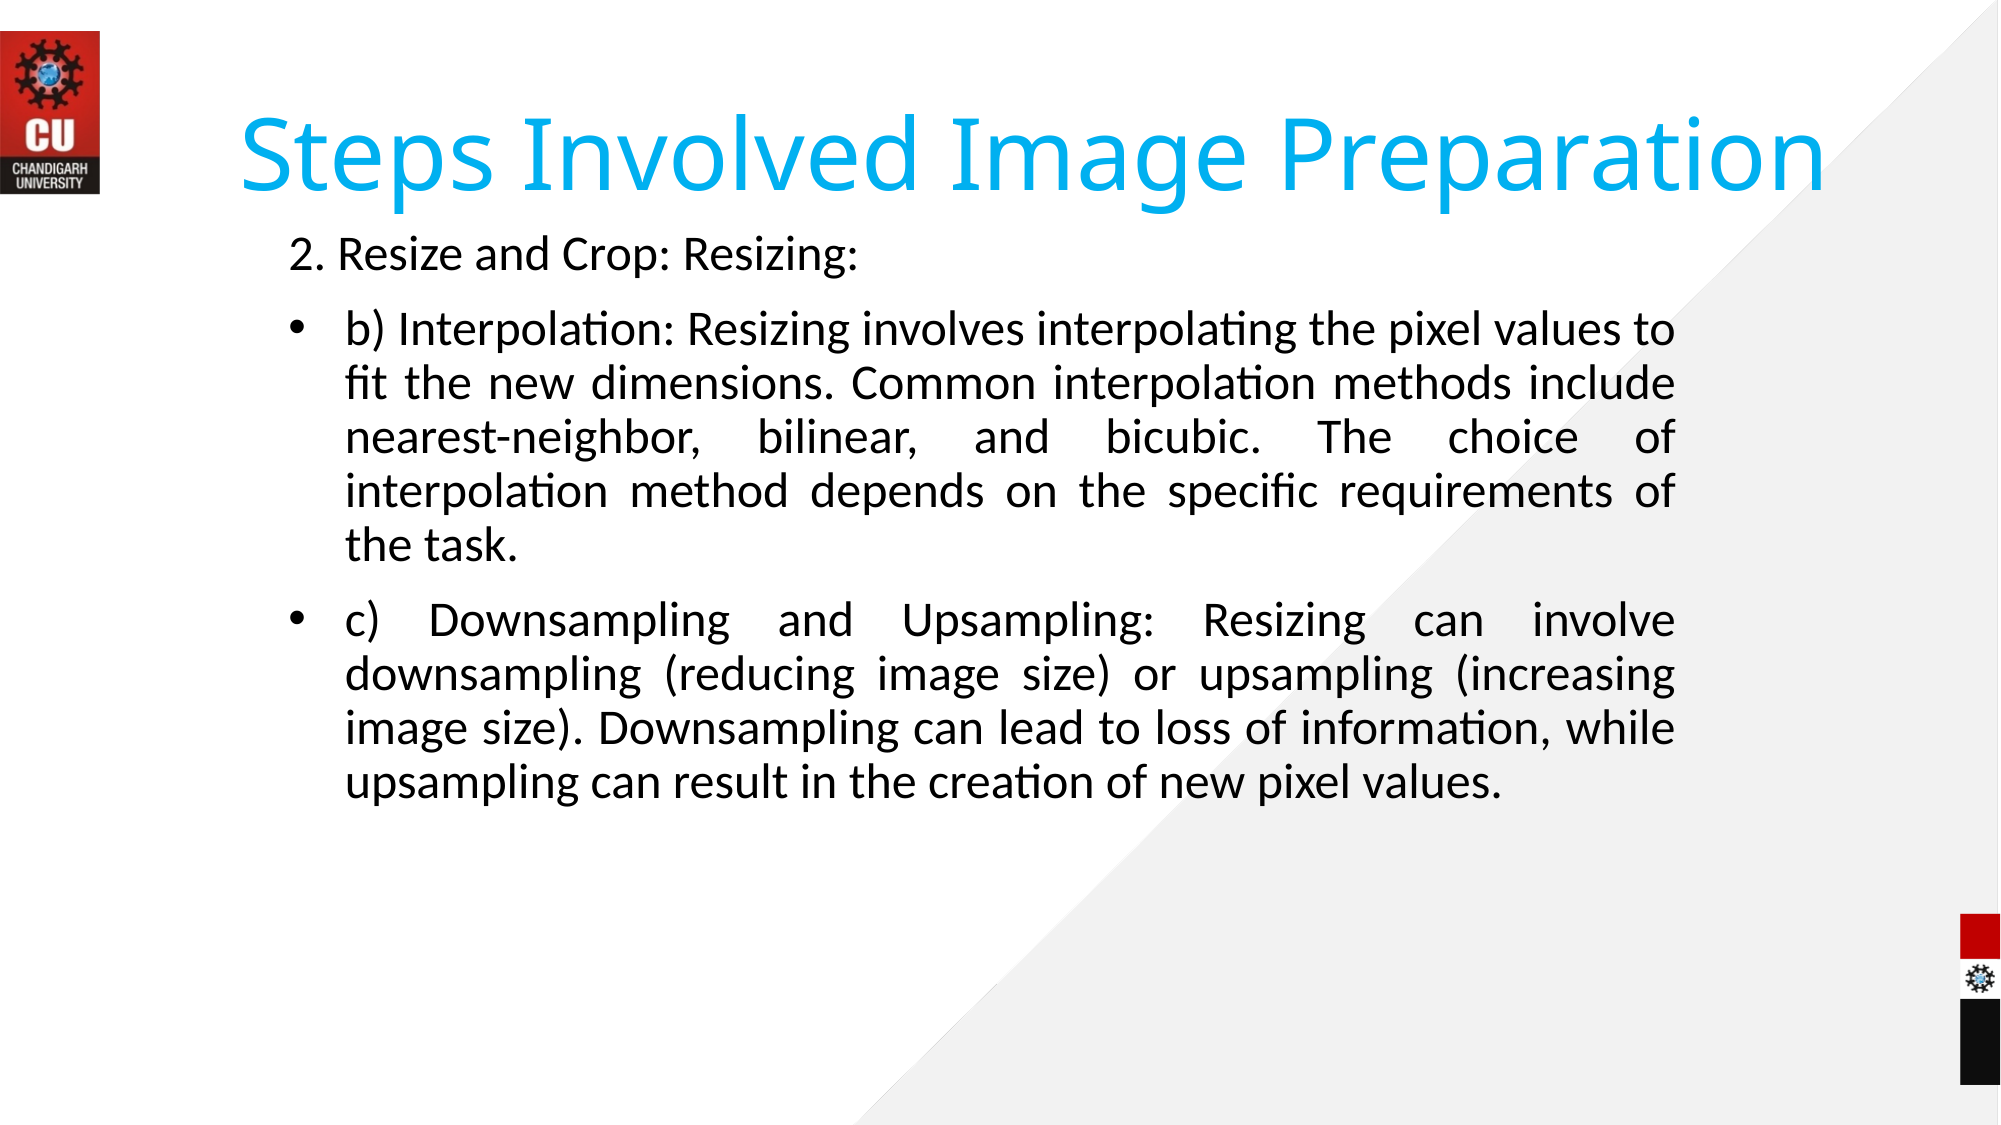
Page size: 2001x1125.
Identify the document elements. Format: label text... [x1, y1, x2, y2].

title Steps Involved Image Preparation [150, 35, 1920, 220]
picture [0, 0, 2001, 1125]
subtitle 2. Resize and Crop: Resizing: b) Interpolation: Resizing involves interpolating the pixel values to fit the new dimensions. Common interpolation methods include nearest-neighbor, bilinear, and bicubic. The choice of interpolation method depends on the specific requirements of the task. c) Downsampling and Upsampling: Resizing can involve downsampling (reducing image size) or upsampling (increasing image size). Downsampling can lead to loss of information, while upsampling can result in the creation of new pixel values. [273, 219, 1692, 1043]
